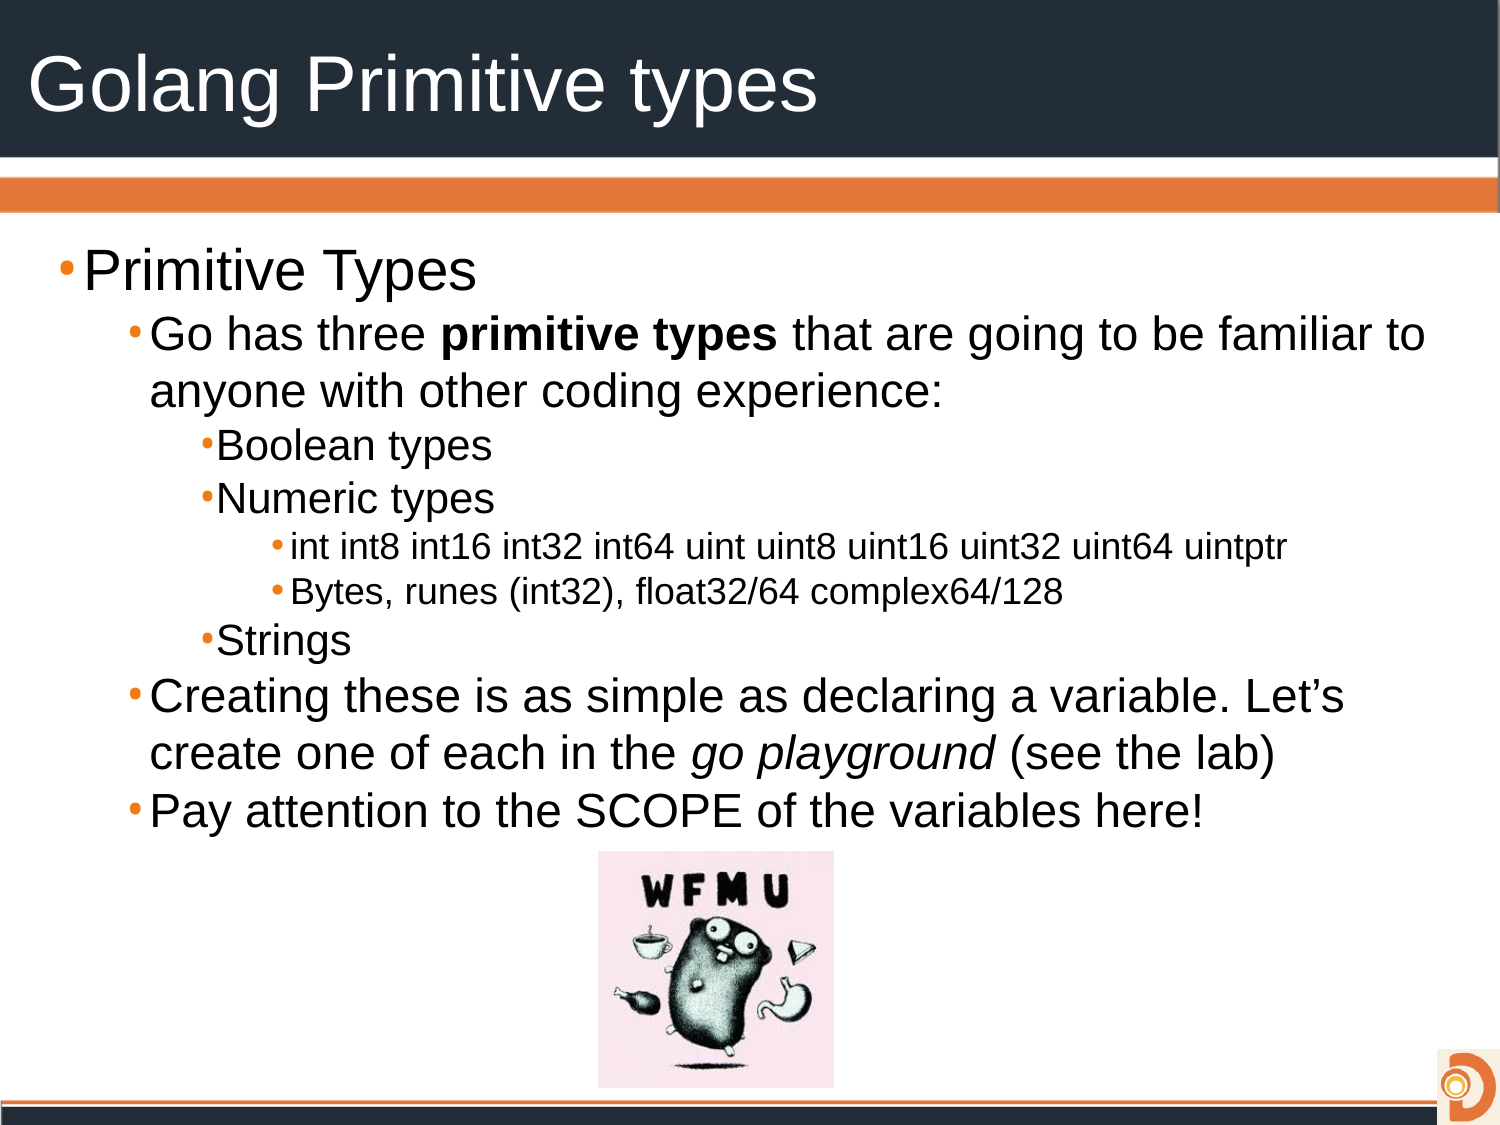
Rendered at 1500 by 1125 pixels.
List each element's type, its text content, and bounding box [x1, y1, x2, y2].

picture [0, 0, 1500, 213]
picture [2, 1049, 1500, 1125]
list Primitive Types Go has three primitive types that are going to be familiar to anyone with other coding experience: Boolean types Numeric types int int8 int16 int32 int64 uint uint8 uint16 uint32 uint64 uintptr Bytes, runes (int32), float32/64 complex64/128 Strings Creating these is as simple as declaring a variable. Let’s create one of each in the go playground (see the lab) Pay attention to the SCOPE of the variables here! [12, 217, 1488, 1050]
title Golang Primitive types [12, 24, 1488, 136]
picture [598, 851, 834, 1088]
